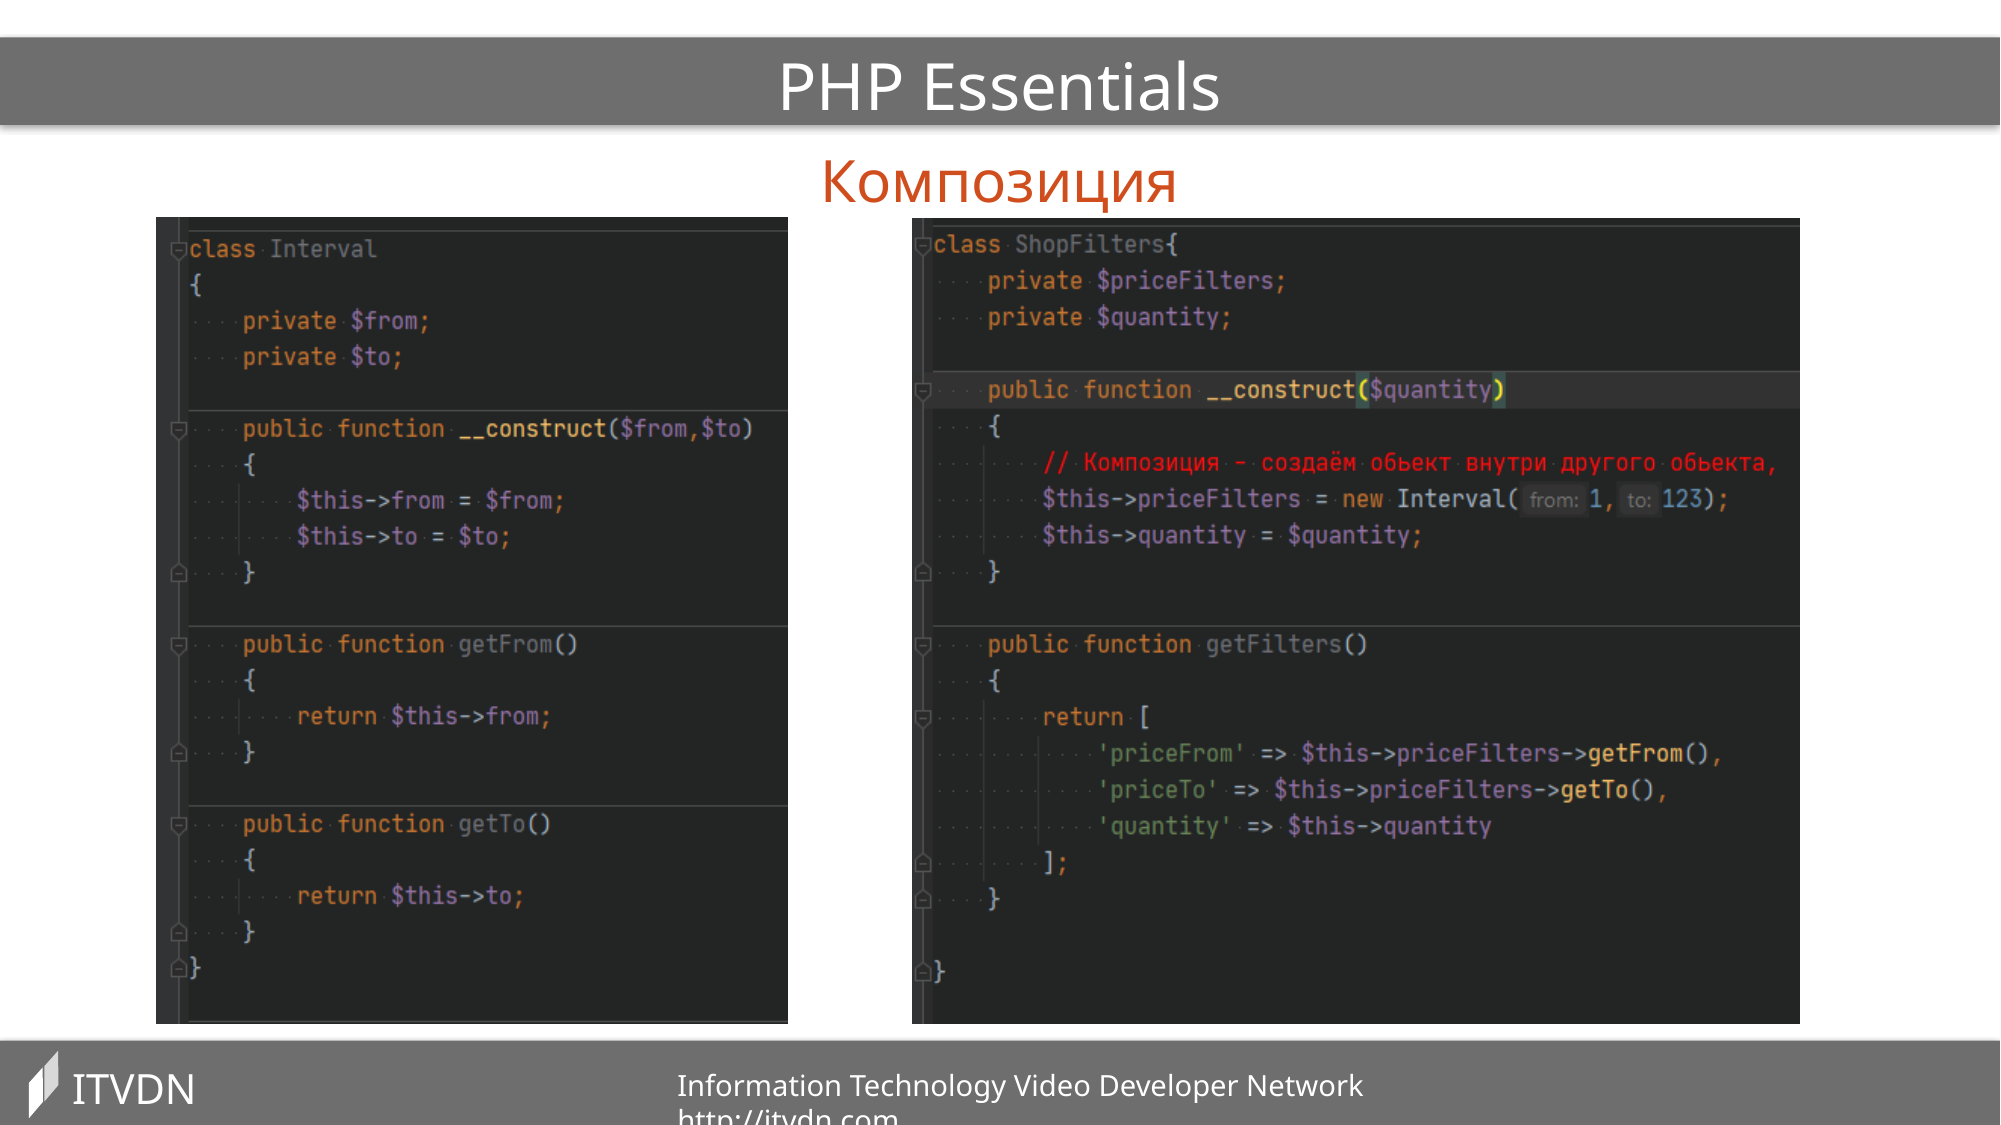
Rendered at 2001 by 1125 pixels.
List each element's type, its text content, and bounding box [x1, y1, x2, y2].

picture [912, 217, 1801, 1025]
text_box [0, 34, 2000, 128]
text_box Композиция [324, 138, 1675, 225]
text_box ITVDN [63, 1055, 212, 1120]
picture [156, 217, 788, 1025]
text_box PHP Essentials [324, 37, 1675, 132]
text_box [28, 1050, 59, 1119]
text_box Information Technology Video Developer Network http://itvdn.com [662, 1059, 1963, 1125]
text_box [0, 1037, 2000, 1125]
